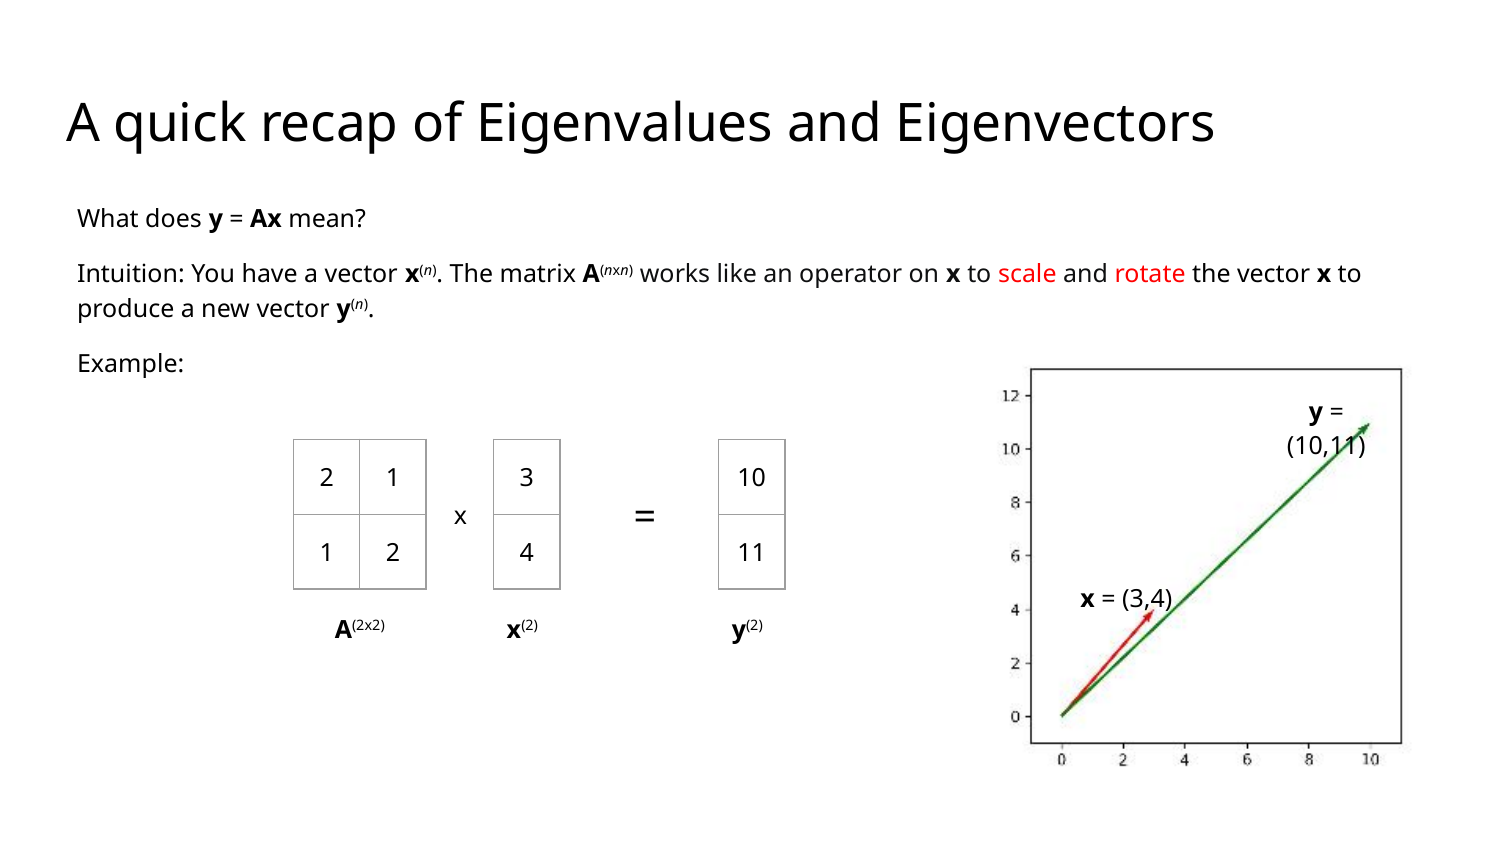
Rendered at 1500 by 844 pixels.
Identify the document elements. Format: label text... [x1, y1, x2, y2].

table_cell 11 [719, 515, 784, 588]
picture [985, 353, 1418, 786]
text_box x [435, 492, 486, 536]
table_header 2 [294, 440, 359, 514]
table_header 10 [719, 440, 784, 514]
text_box A quick recap of Eigenvalues and Eigenvectors [51, 72, 1449, 167]
table_cell 2 [360, 515, 425, 588]
text_box A(2x2) [312, 595, 407, 657]
text_box y(2) [700, 595, 795, 657]
table_cell 4 [494, 515, 559, 588]
text_box x(2) [475, 595, 570, 657]
text_box = [606, 492, 684, 536]
table_header 1 [360, 440, 425, 514]
table_cell 1 [294, 515, 359, 588]
table_header 3 [494, 440, 559, 514]
text_box What does y = Ax mean? Intuition: You have a vector x(n). The matrix A(nxn) works like an operator on x to scale and rotate the vector x to produce a new vector y(n). Example: [62, 182, 1418, 393]
